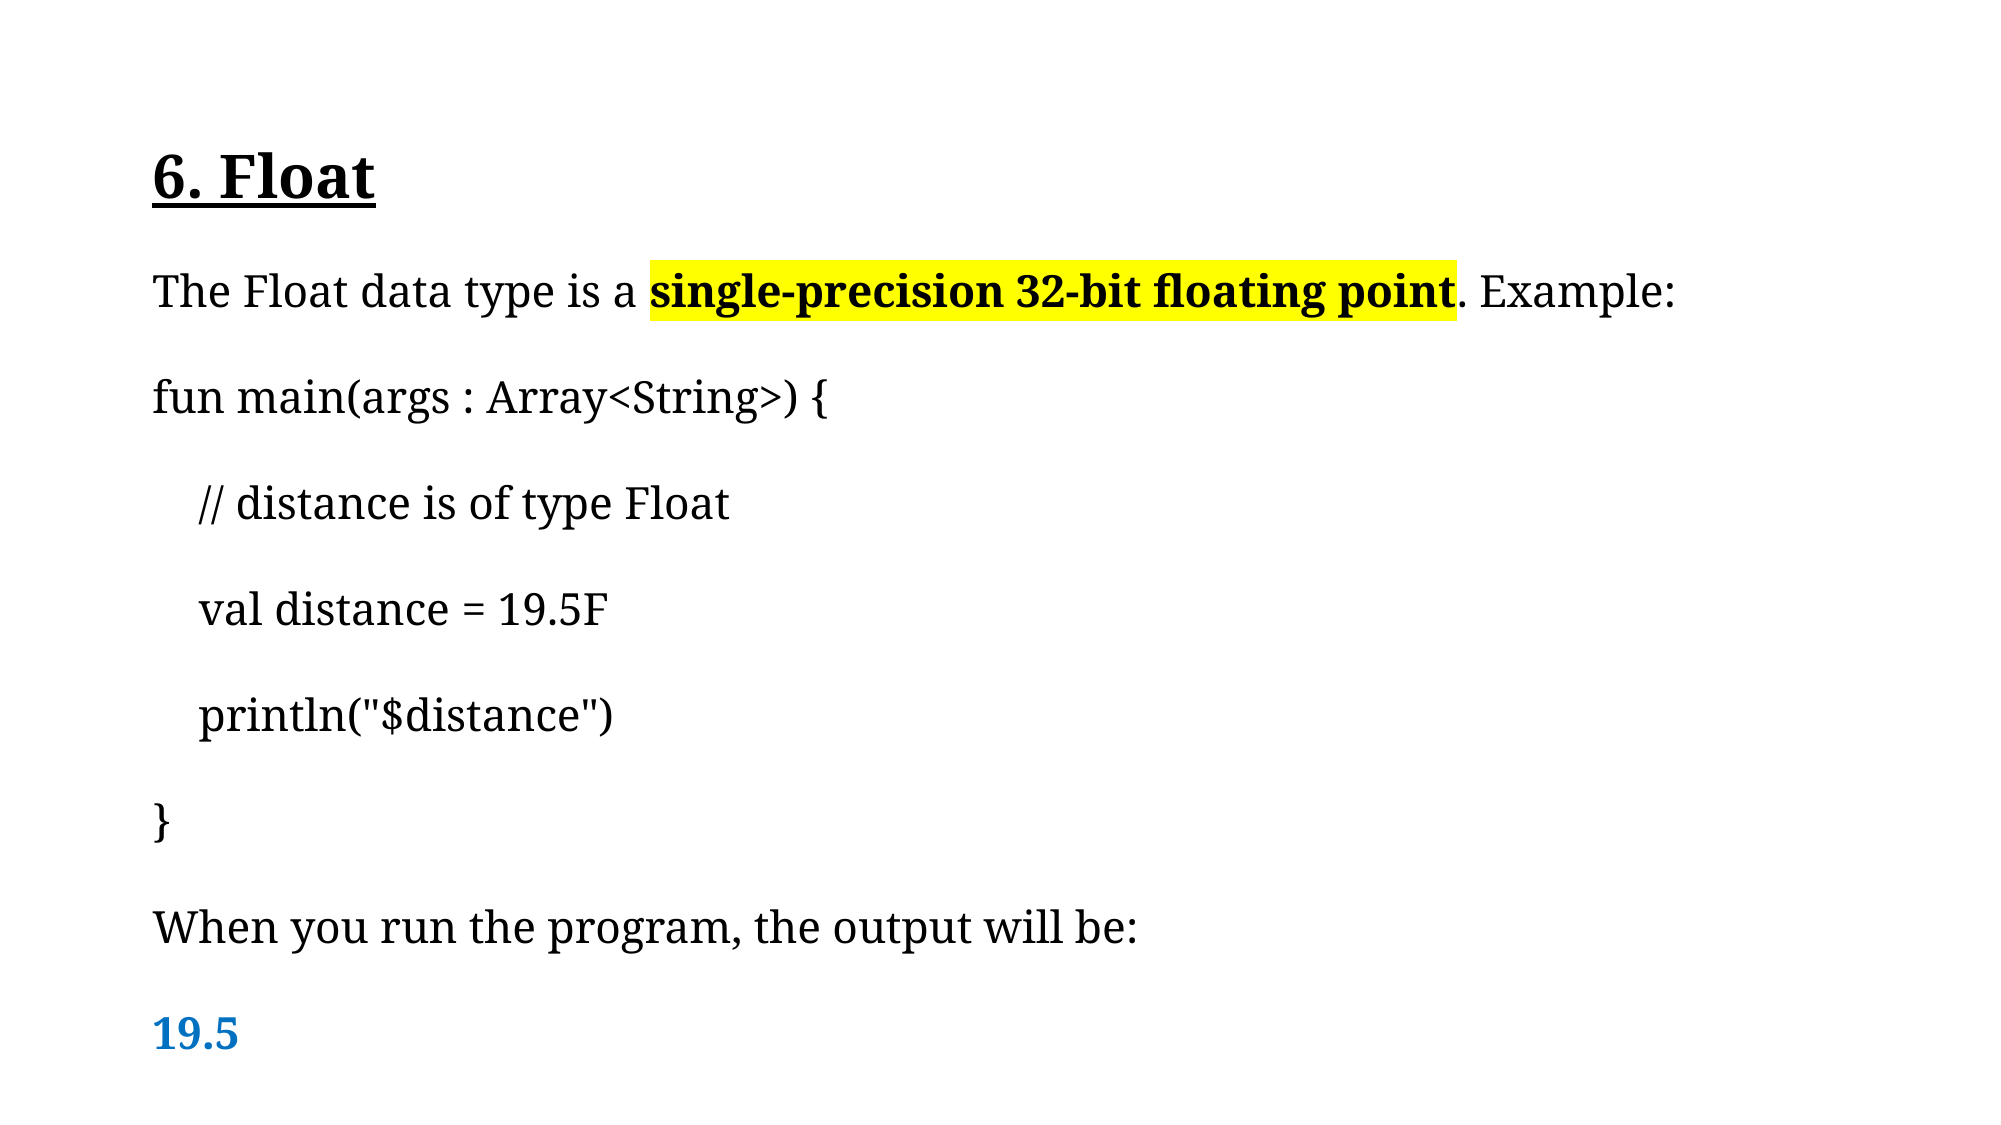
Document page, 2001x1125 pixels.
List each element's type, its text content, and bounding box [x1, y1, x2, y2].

list 6. Float The Float data type is a single-precision 32-bit floating point. Example: fun main(args : Array<String>) { // distance is of type Float val distance = 19.5F println("$distance") } When you run the program, the output will be: 19.5 [137, 80, 1863, 1076]
